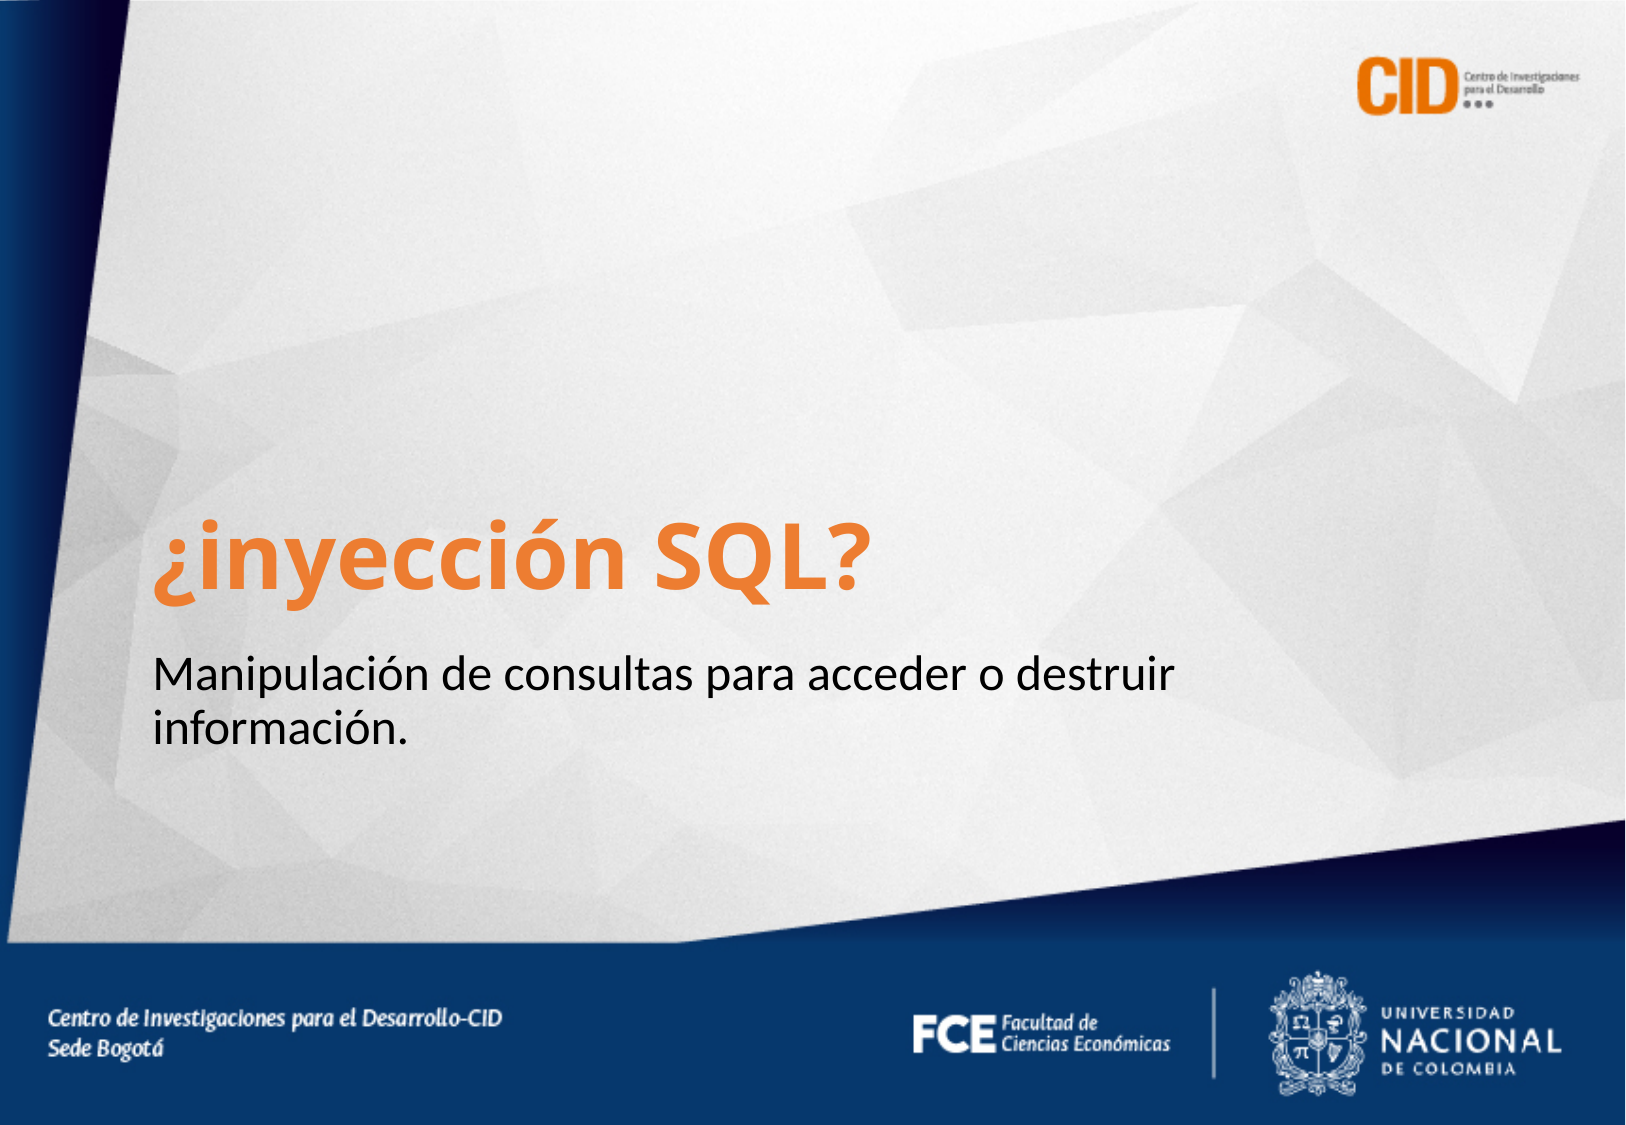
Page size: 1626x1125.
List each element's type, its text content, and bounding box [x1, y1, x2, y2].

title ¿inyección SQL? [137, 484, 1519, 617]
picture [0, 0, 1626, 1125]
text_box Manipulación de consultas para acceder o destruir información. [137, 640, 1432, 978]
